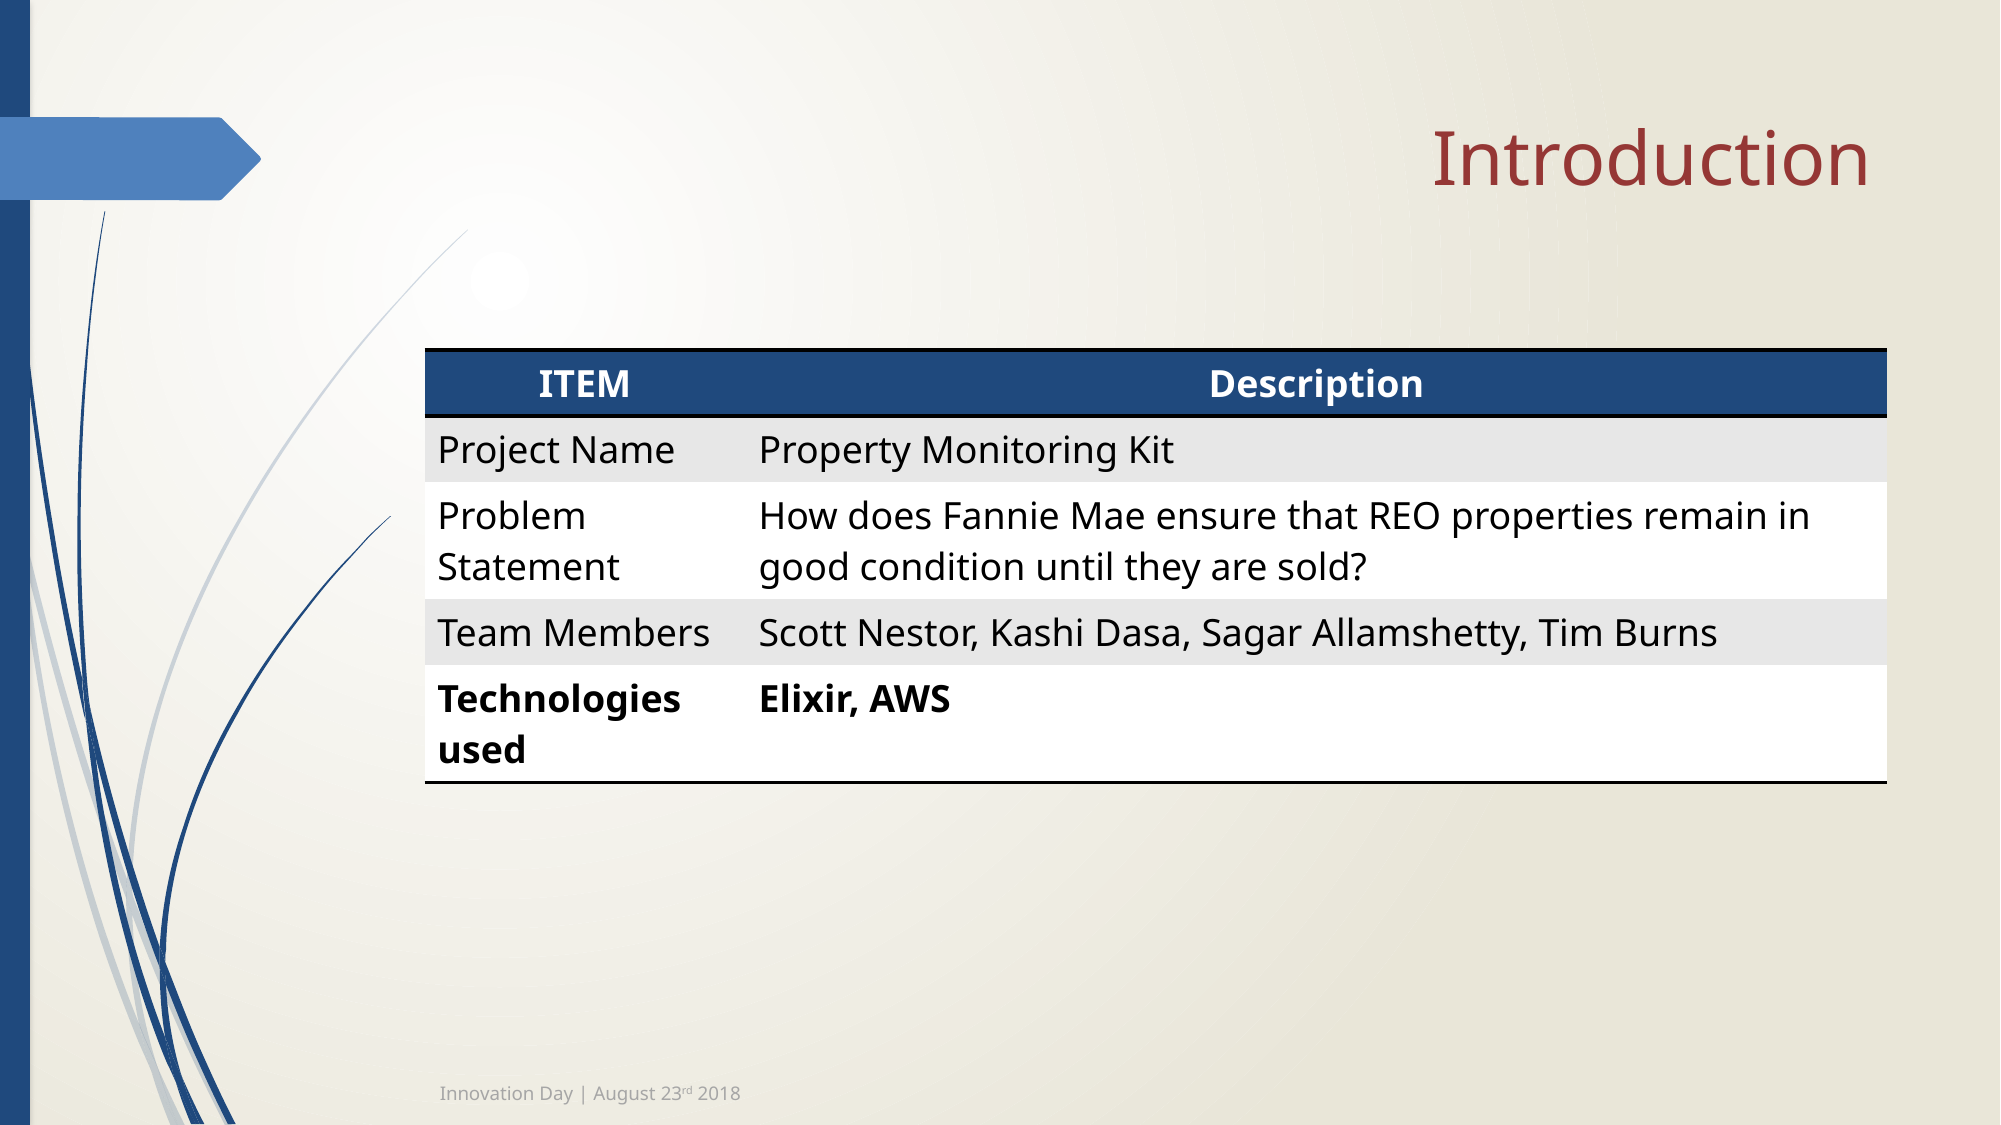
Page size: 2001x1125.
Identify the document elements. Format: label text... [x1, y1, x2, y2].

table_cell Scott Nestor, Kashi Dasa, Sagar Allamshetty, Tim Burns [746, 599, 1887, 665]
table_header ITEM [425, 352, 746, 414]
table_cell Project Name [425, 418, 746, 482]
table_cell Problem Statement [425, 482, 746, 599]
table_cell How does Fannie Mae ensure that REO properties remain in good condition until they are sold? [746, 482, 1887, 599]
title Introduction [425, 102, 1888, 313]
footer Innovation Day | August 23rd 2018 [424, 1063, 1675, 1123]
table_cell Technologies used [425, 665, 746, 781]
table_cell Team Members [425, 599, 746, 665]
table_cell Property Monitoring Kit [746, 418, 1887, 482]
table_cell Elixir, AWS [746, 665, 1887, 781]
table_header Description [746, 352, 1887, 414]
